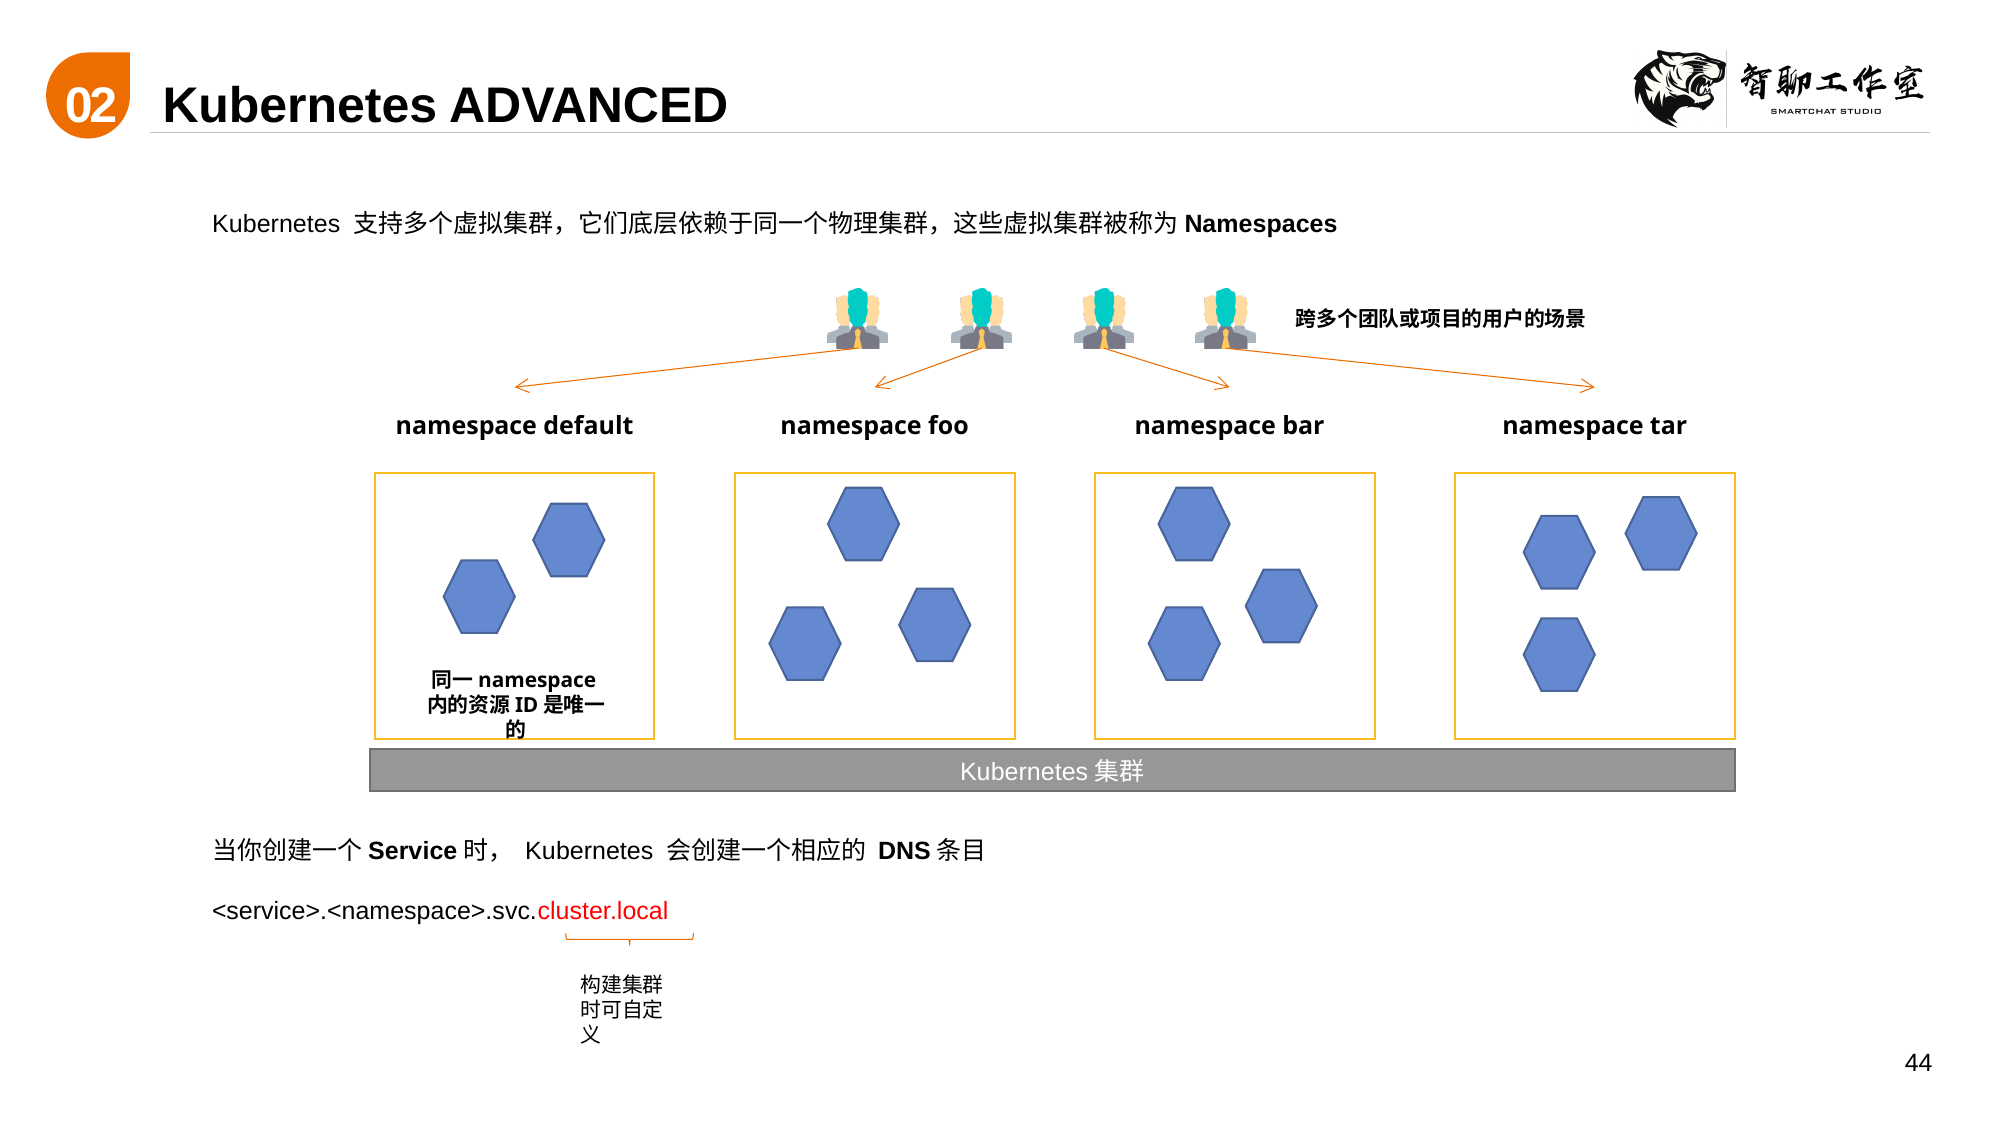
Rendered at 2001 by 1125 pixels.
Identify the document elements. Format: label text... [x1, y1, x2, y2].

text_box 02 [49, 47, 132, 141]
picture [827, 288, 888, 349]
text_box [826, 486, 901, 562]
text_box [768, 606, 842, 681]
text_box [874, 348, 982, 388]
text_box namespace foo [753, 387, 996, 447]
picture [1195, 288, 1256, 348]
text_box [734, 472, 1016, 740]
text_box [1244, 568, 1319, 644]
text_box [514, 348, 858, 388]
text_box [1225, 348, 1595, 388]
text_box [898, 587, 972, 663]
text_box [1522, 514, 1596, 590]
text_box namespace default [371, 387, 659, 447]
text_box [1147, 606, 1221, 681]
text_box [532, 502, 606, 578]
text_box [1157, 486, 1231, 562]
text_box namespace tar [1473, 387, 1716, 447]
text_box namespace bar [1108, 388, 1351, 447]
text_box [442, 559, 516, 634]
text_box 当你创建一个Service时， Kubernetes 会创建一个相应的 DNS条目 <service>.<namespace>.svc.cluster.local [197, 827, 1673, 932]
text_box [1454, 472, 1736, 740]
text_box 同一namespace内的资源ID是唯一的 [408, 659, 624, 750]
text_box [565, 933, 694, 946]
text_box Kubernetes ADVANCED [147, 47, 744, 141]
text_box Kubernetes集群 [369, 748, 1736, 792]
text_box [1522, 617, 1596, 692]
picture [951, 288, 1012, 349]
text_box [1094, 472, 1376, 740]
text_box [374, 472, 655, 740]
text_box 跨多个团队或项目的用户的场景 [1279, 298, 1603, 339]
text_box Kubernetes 支持多个虚拟集群，它们底层依赖于同一个物理集群，这些虚拟集群被称为Namespaces [197, 185, 1374, 245]
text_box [1103, 348, 1225, 388]
picture [1074, 288, 1134, 349]
text_box 构建集群时可自定义 [565, 964, 694, 1054]
text_box [1624, 496, 1698, 571]
picture [1633, 47, 1950, 129]
